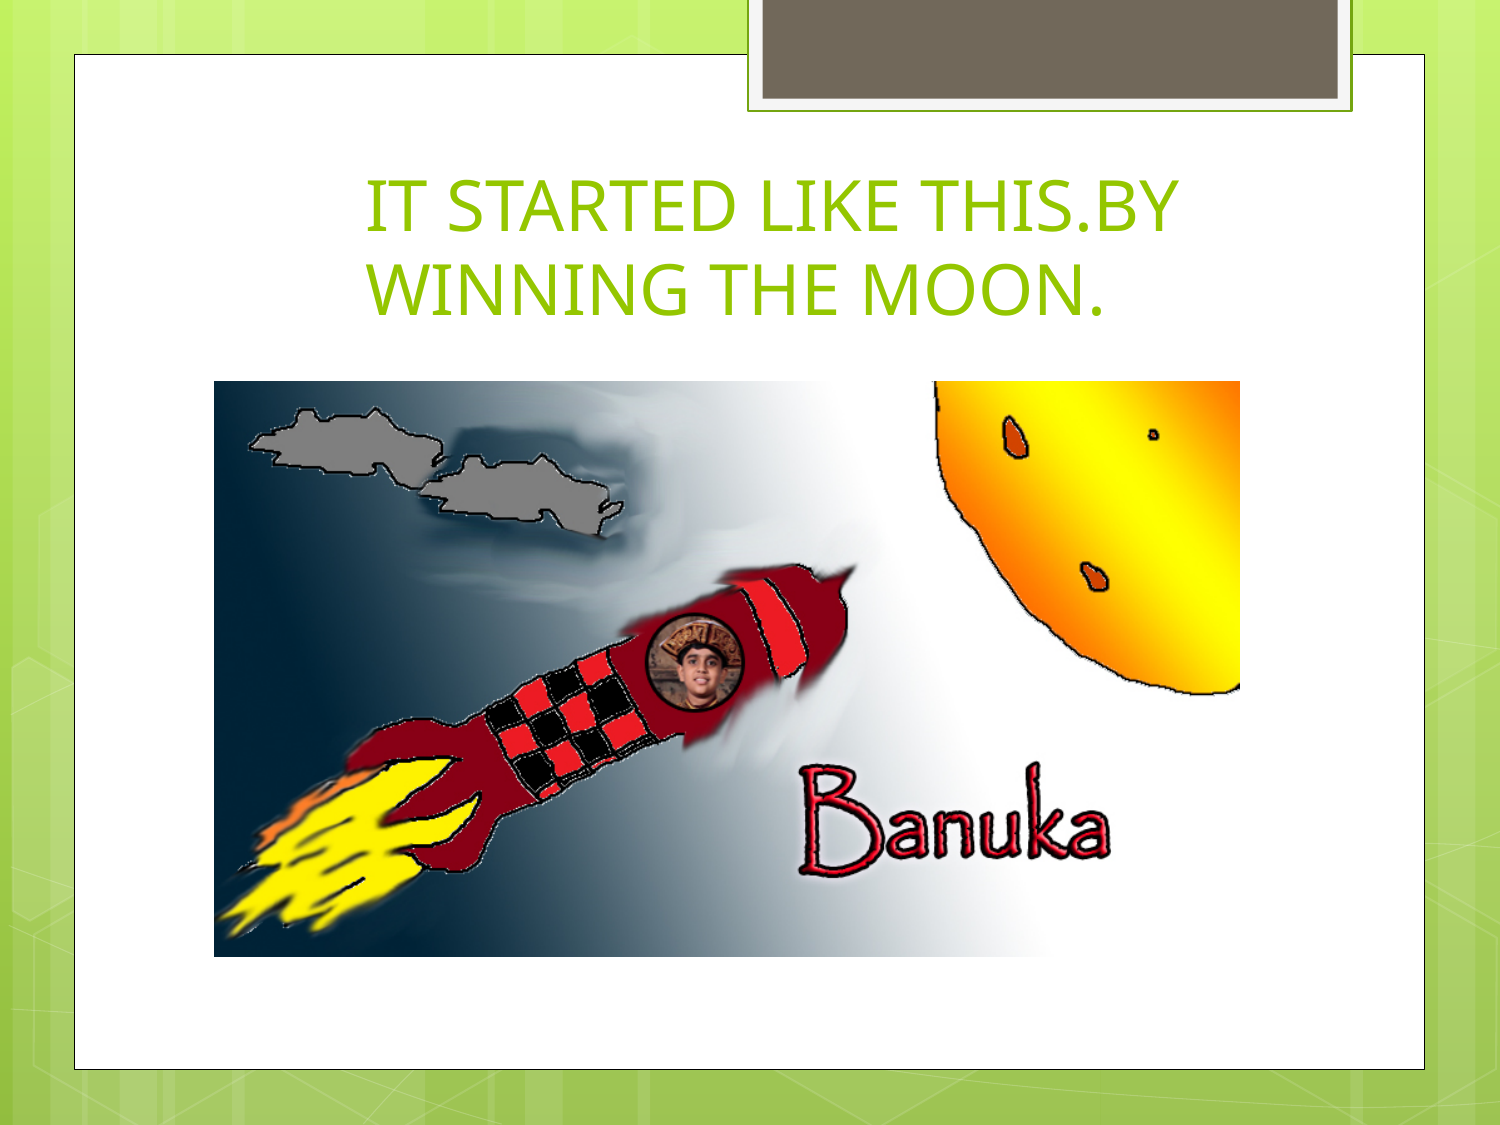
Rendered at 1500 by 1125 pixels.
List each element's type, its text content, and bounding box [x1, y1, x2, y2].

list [214, 380, 1240, 957]
title IT STARTED LIKE THIS.BY WINNING THE MOON. [350, 149, 1242, 338]
